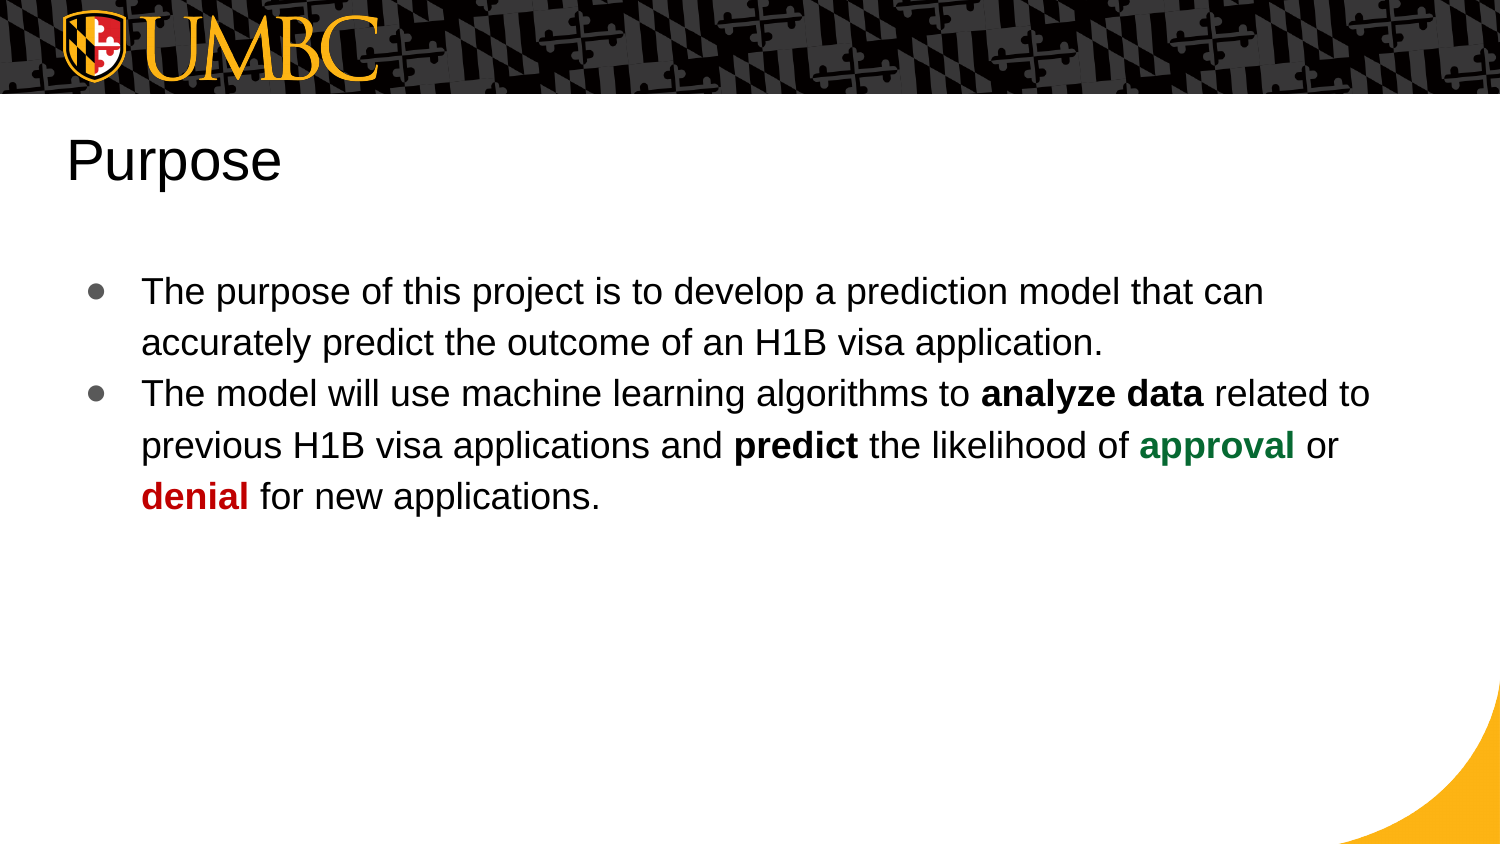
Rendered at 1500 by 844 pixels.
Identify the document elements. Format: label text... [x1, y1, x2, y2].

picture [0, 0, 1500, 94]
picture [1338, 679, 1500, 844]
list The purpose of this project is to develop a prediction model that can accurately predict the outcome of an H1B visa application. The model will use machine learning algorithms to analyze data related to previous H1B visa applications and predict the likelihood of approval or denial for new applications. [51, 200, 1449, 761]
title Purpose [51, 106, 1449, 200]
